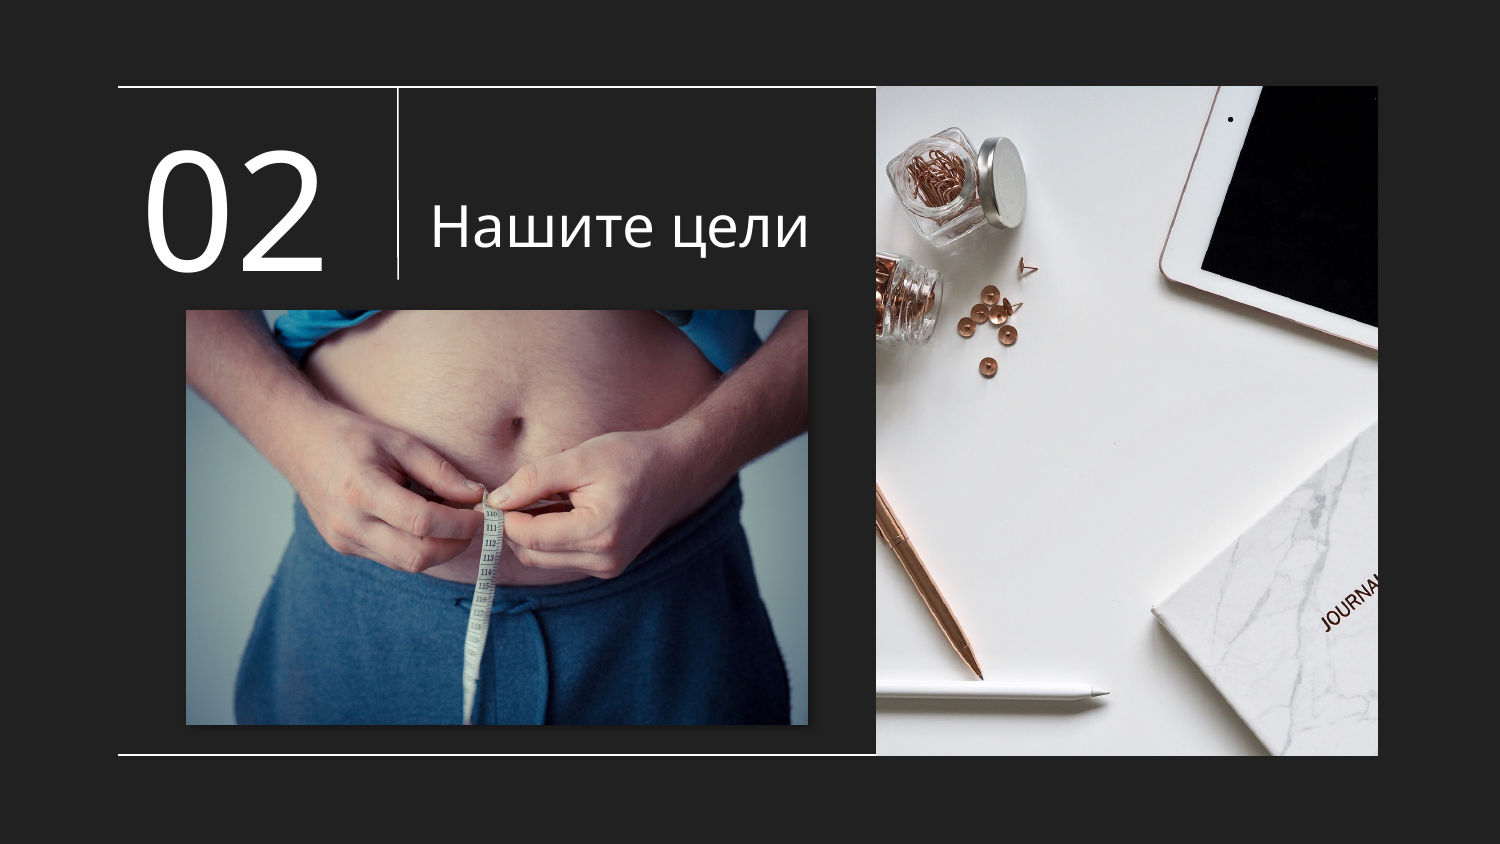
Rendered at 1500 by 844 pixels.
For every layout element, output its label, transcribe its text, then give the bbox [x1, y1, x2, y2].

text_box Нашите цели [414, 128, 868, 274]
picture [185, 309, 809, 725]
text_box 02 [100, 100, 371, 308]
picture [875, 86, 1378, 756]
